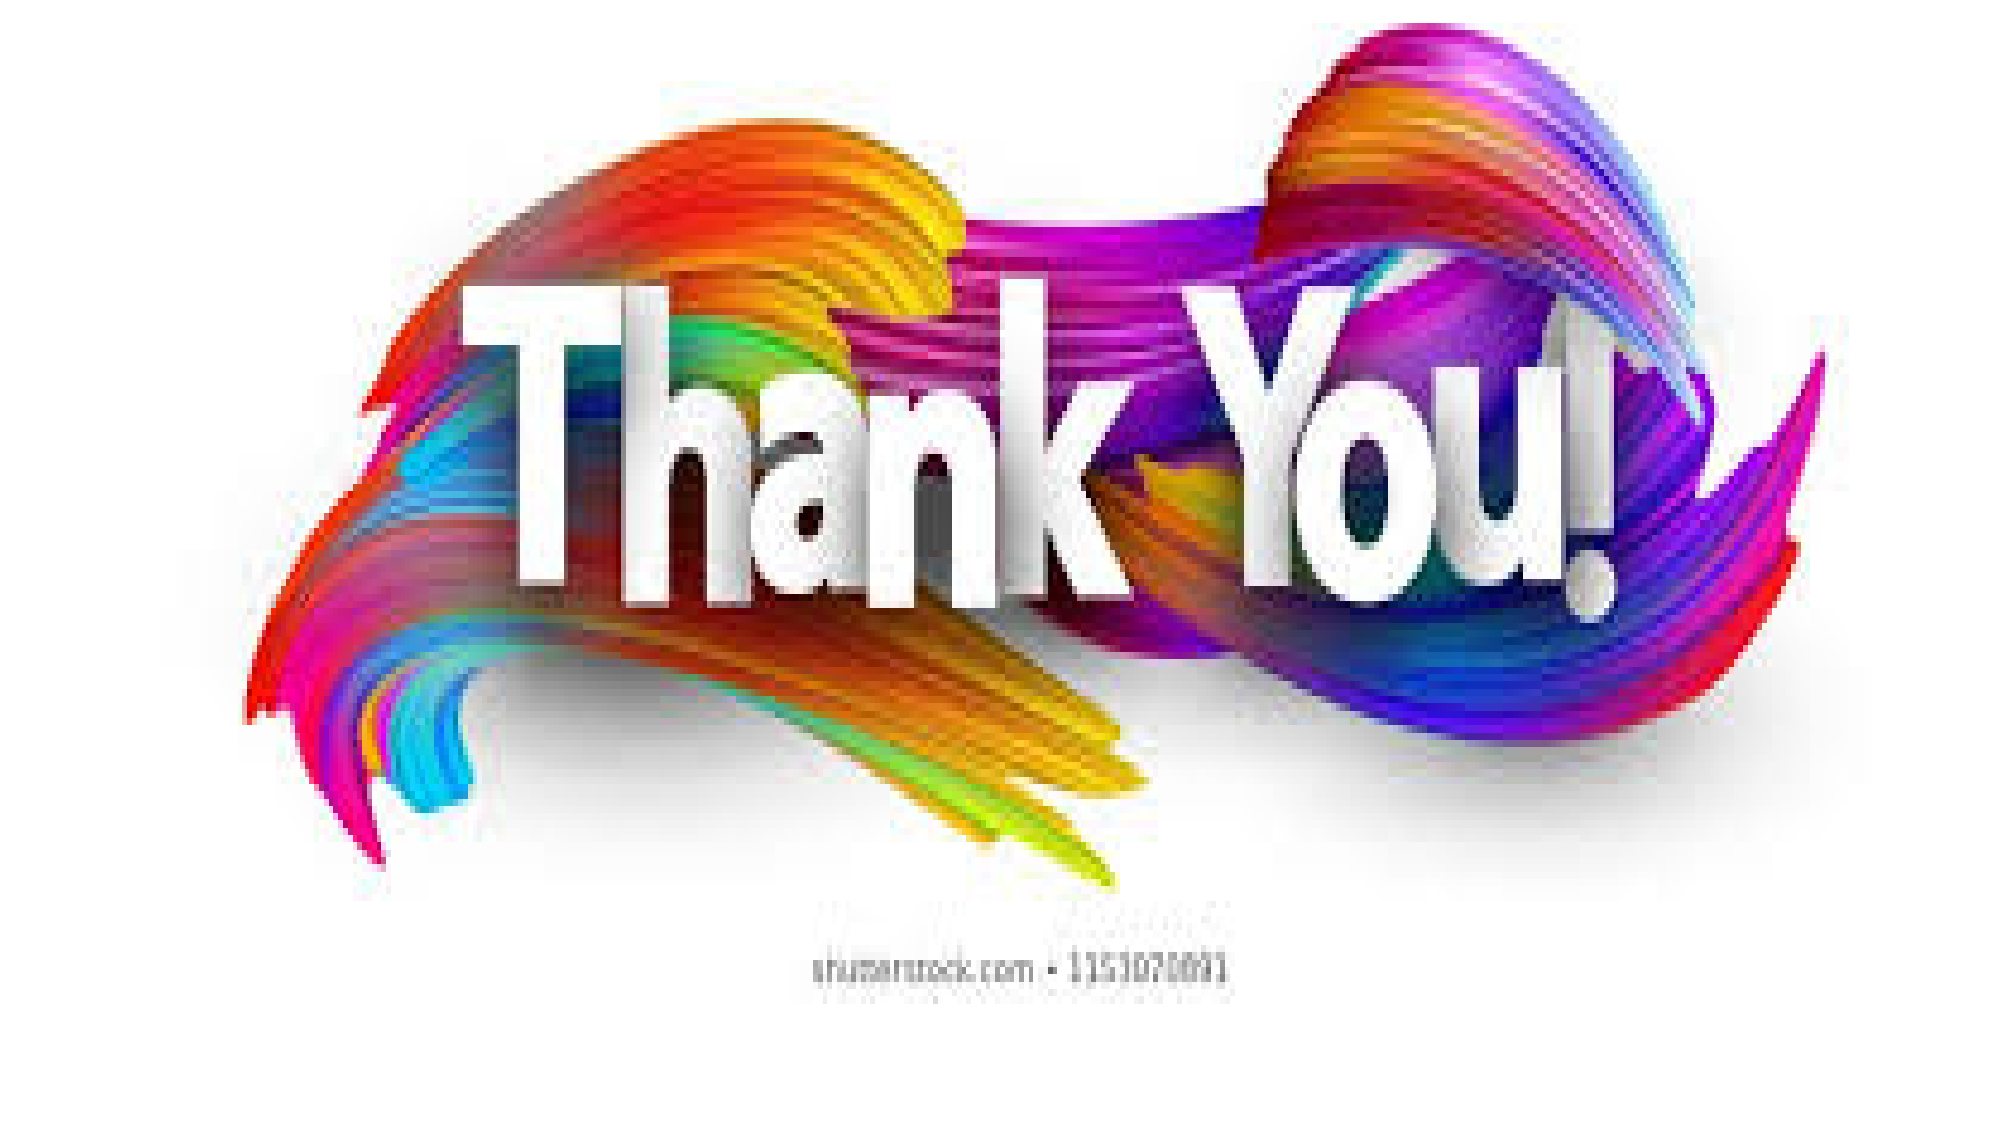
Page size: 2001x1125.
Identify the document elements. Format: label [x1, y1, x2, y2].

picture [123, 23, 1921, 1004]
